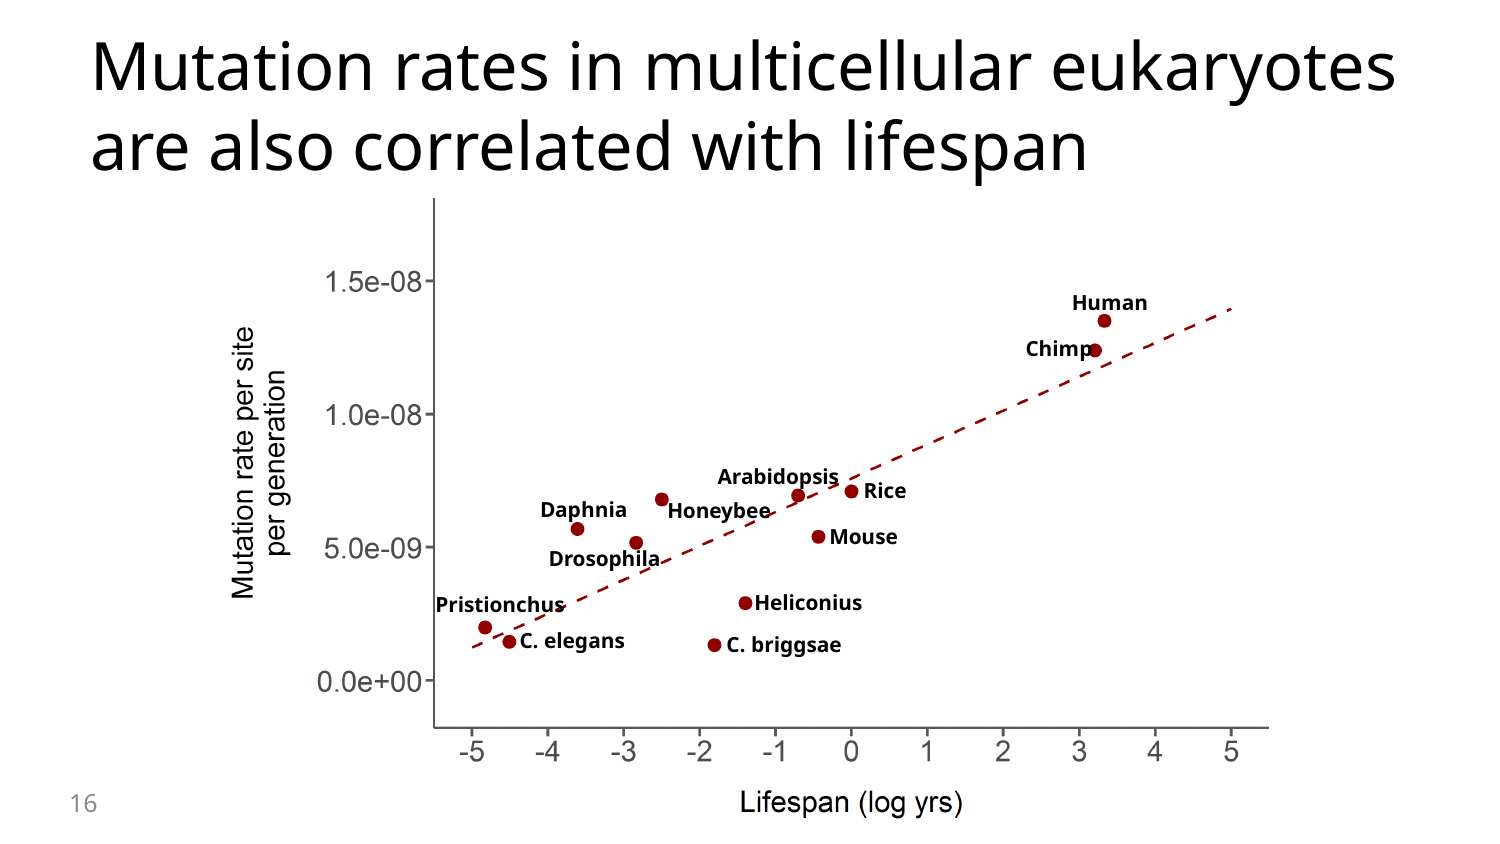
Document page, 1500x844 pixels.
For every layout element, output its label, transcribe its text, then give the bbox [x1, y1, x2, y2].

slide_number 16 [54, 782, 218, 827]
title Mutation rates in multicellular eukaryotes are also correlated with lifespan [75, 33, 1425, 175]
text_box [222, 190, 1277, 823]
